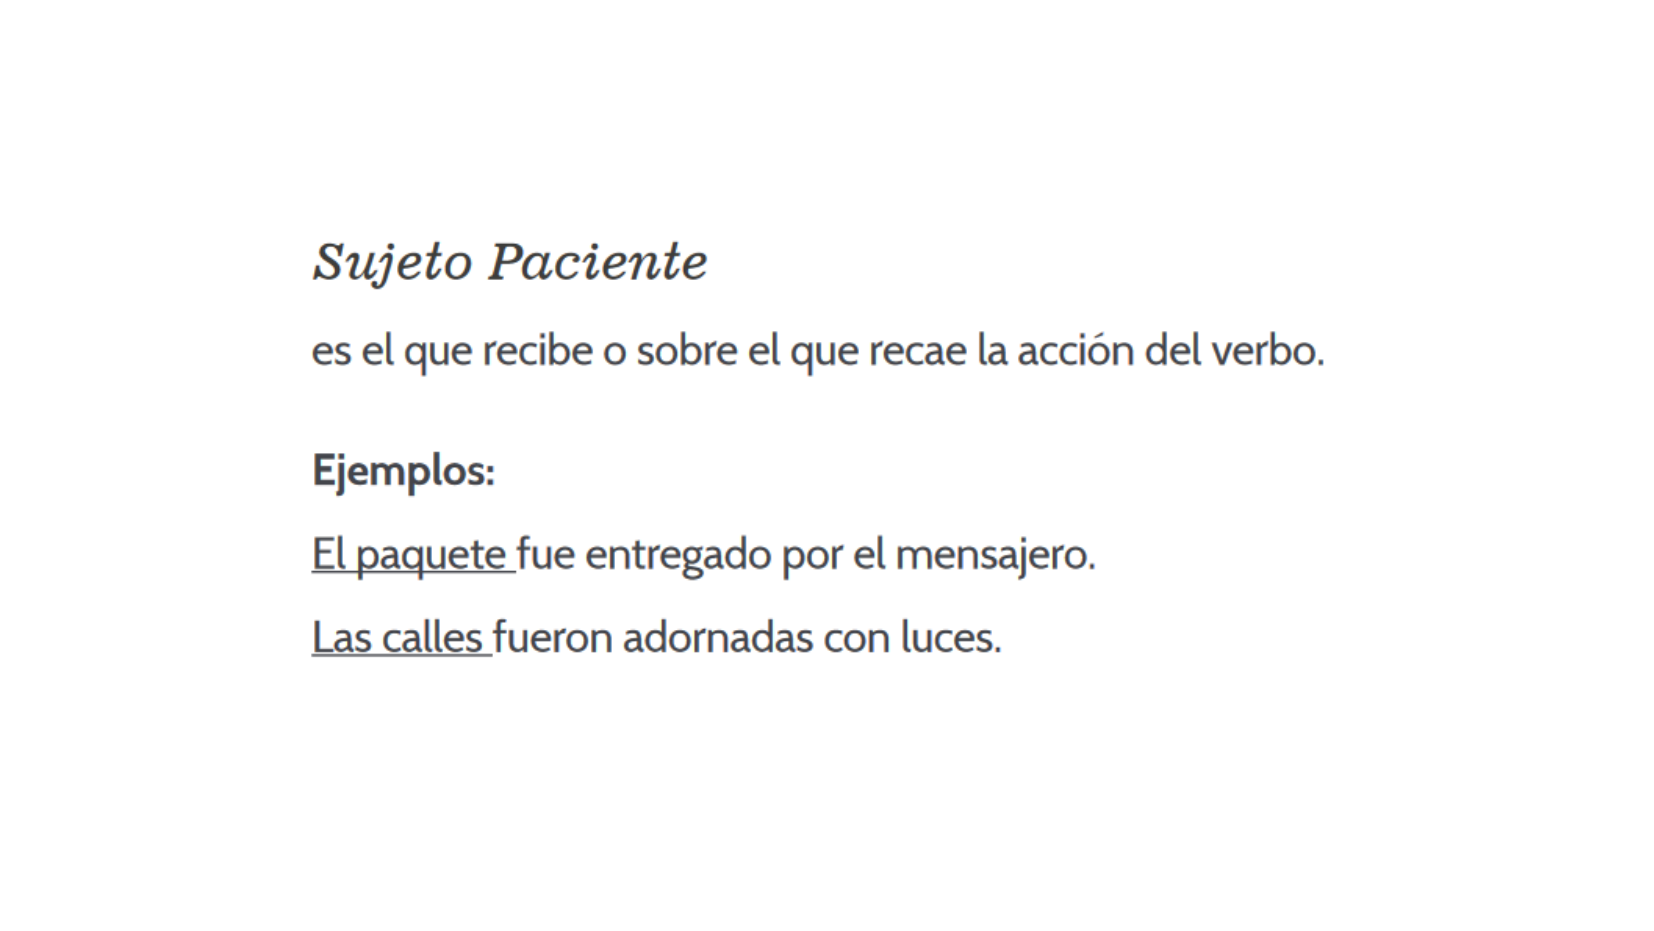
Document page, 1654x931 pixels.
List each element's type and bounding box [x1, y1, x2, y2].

picture [274, 197, 1383, 737]
